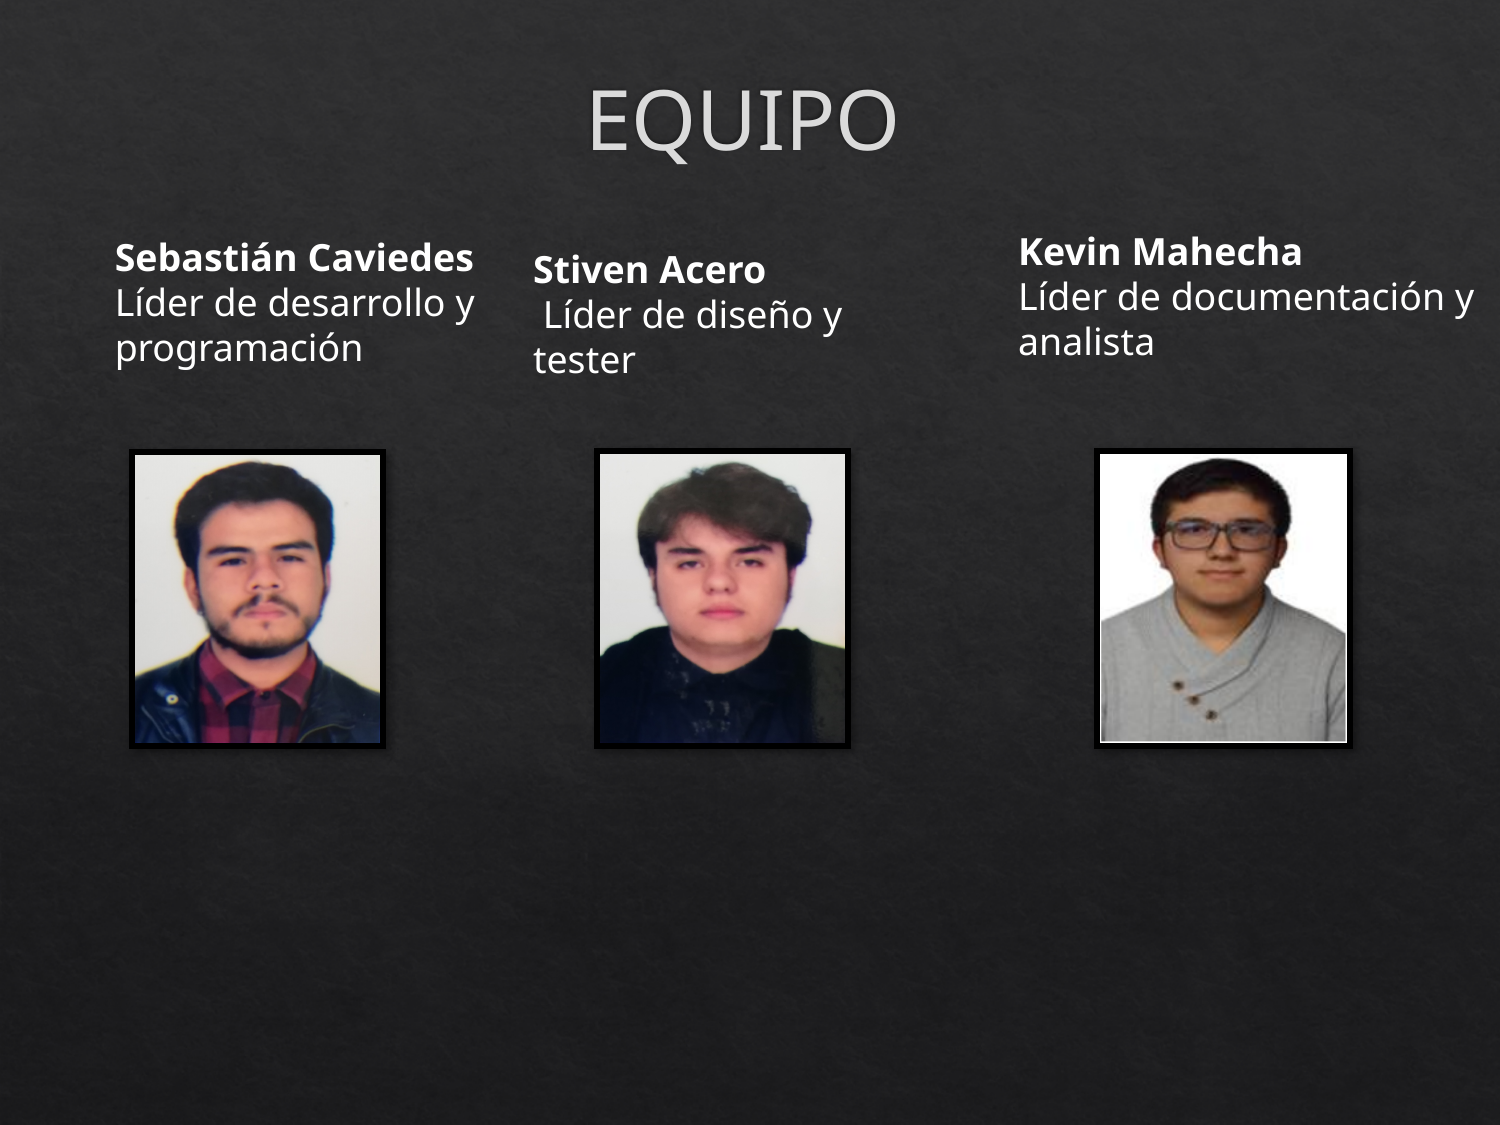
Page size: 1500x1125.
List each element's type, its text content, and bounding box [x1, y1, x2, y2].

picture [599, 453, 845, 744]
text_box Stiven Acero Líder de diseño y tester [518, 238, 969, 434]
title EQUIPO [106, 37, 1381, 197]
picture [134, 454, 380, 744]
picture [1099, 453, 1348, 744]
text_box Kevin Mahecha Líder de documentación y analista [1003, 220, 1491, 371]
text_box Sebastián Caviedes Líder de desarrollo y programación [99, 226, 500, 377]
